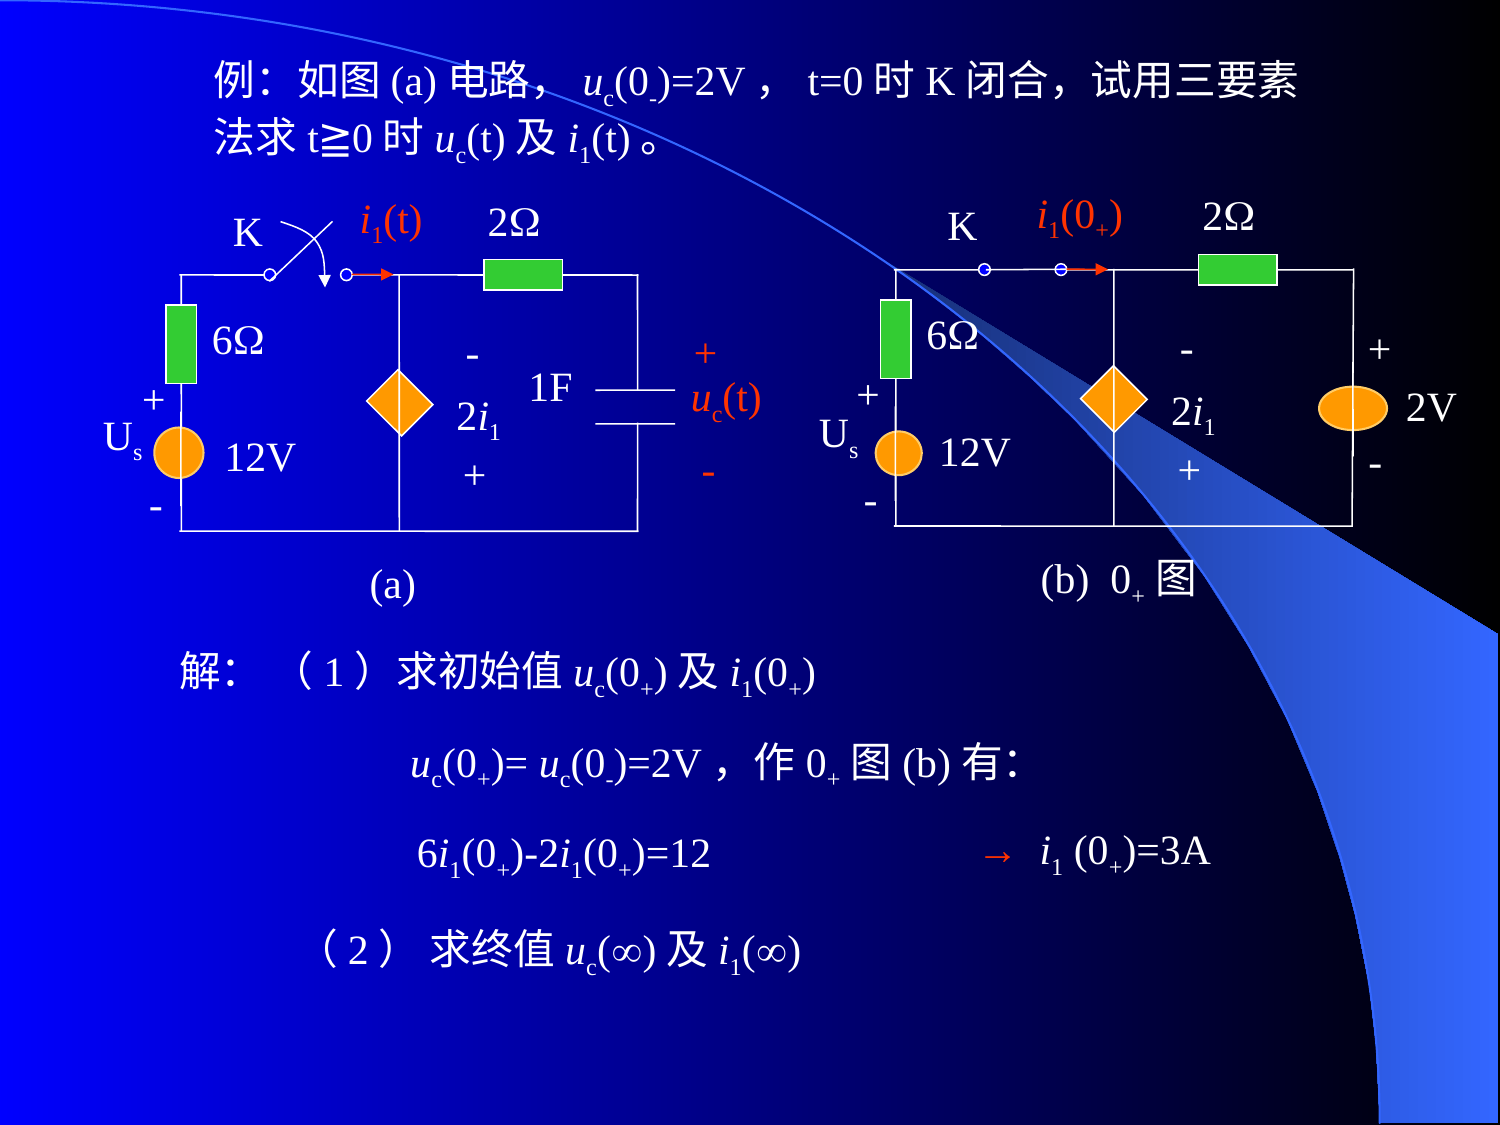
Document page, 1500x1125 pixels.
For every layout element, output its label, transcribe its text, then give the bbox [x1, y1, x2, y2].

text_box 6i1(0+)-2i1(0+)=12 [402, 818, 841, 891]
text_box → i1 (0+)=3A [962, 815, 1319, 888]
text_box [88, 184, 779, 616]
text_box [803, 178, 1492, 611]
text_box 解： （1）求初始值uc(0+)及i1(0+) [164, 637, 955, 710]
text_box 例：如图(a)电路，uc(0-)=2V，t=0时K闭合，试用三要素法求t≧0时uc(t)及i1(t)。 [198, 46, 1320, 176]
text_box （2） 求终值uc()及i1() [281, 915, 963, 988]
text_box uc(0+)= uc(0-)=2V，作0+图(b)有： [395, 728, 1222, 800]
